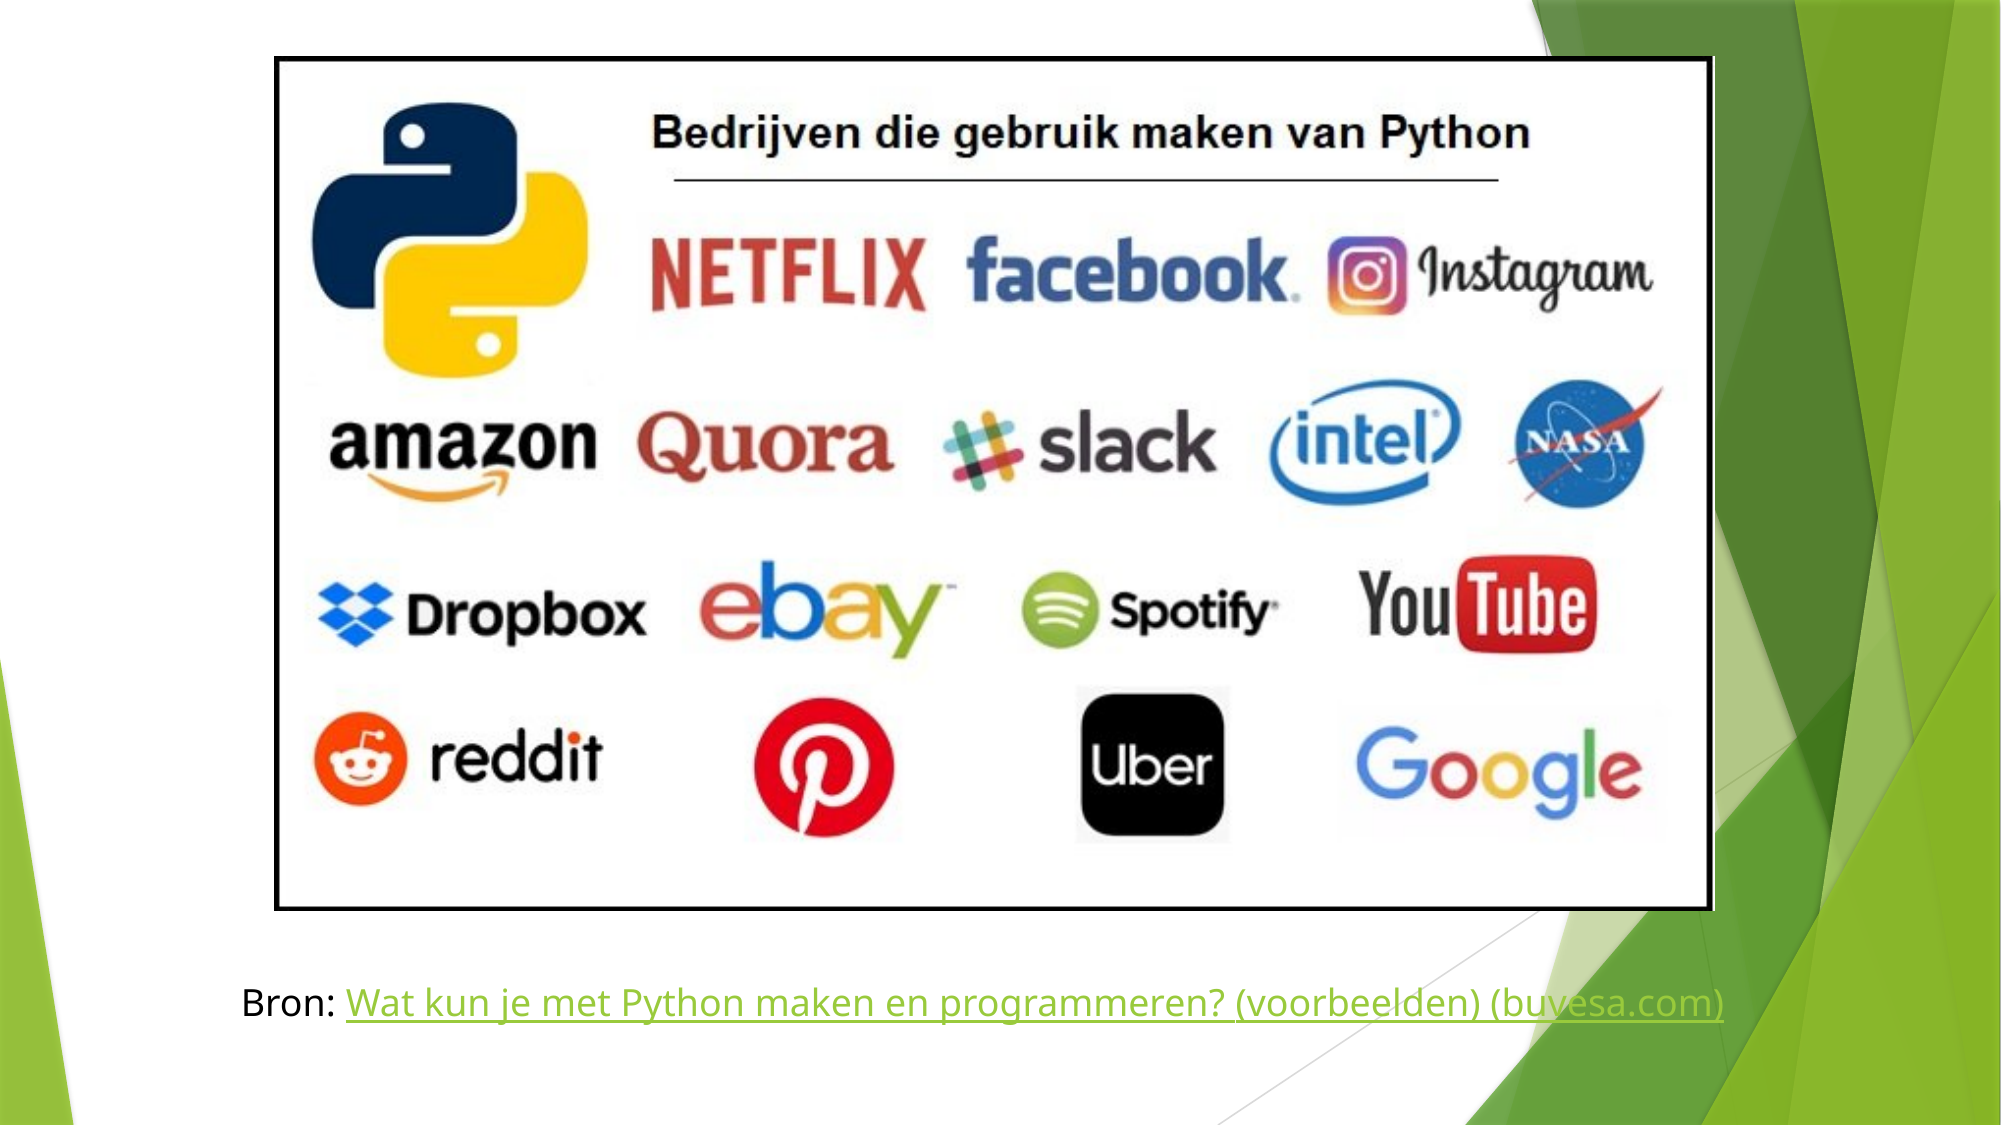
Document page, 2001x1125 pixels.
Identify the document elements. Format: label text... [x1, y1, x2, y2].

picture [274, 56, 1716, 911]
text_box Bron: Wat kun je met Python maken en programmeren? (voorbeelden) (buvesa.com) [226, 971, 1739, 1038]
